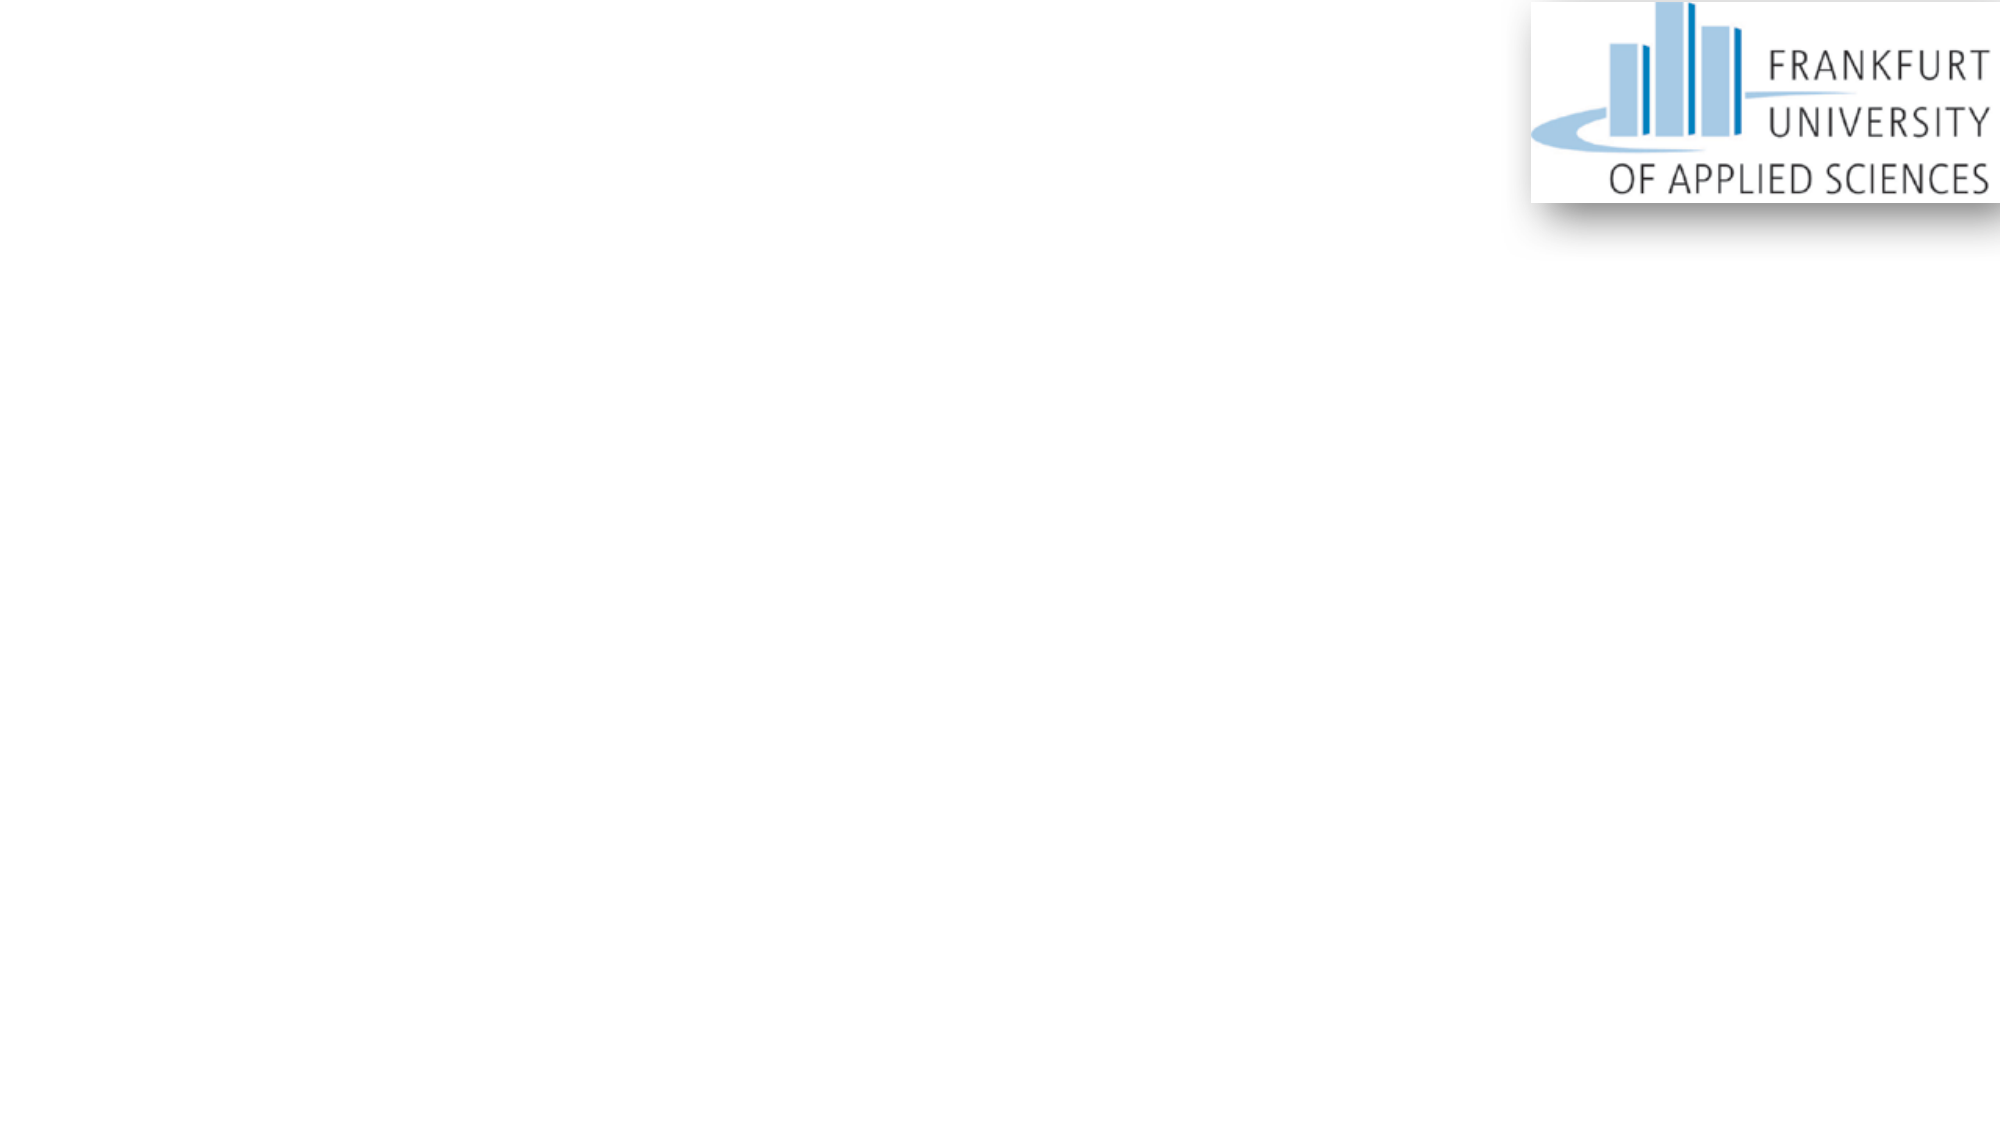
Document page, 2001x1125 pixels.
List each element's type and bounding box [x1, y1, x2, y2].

picture [1531, 2, 2000, 203]
